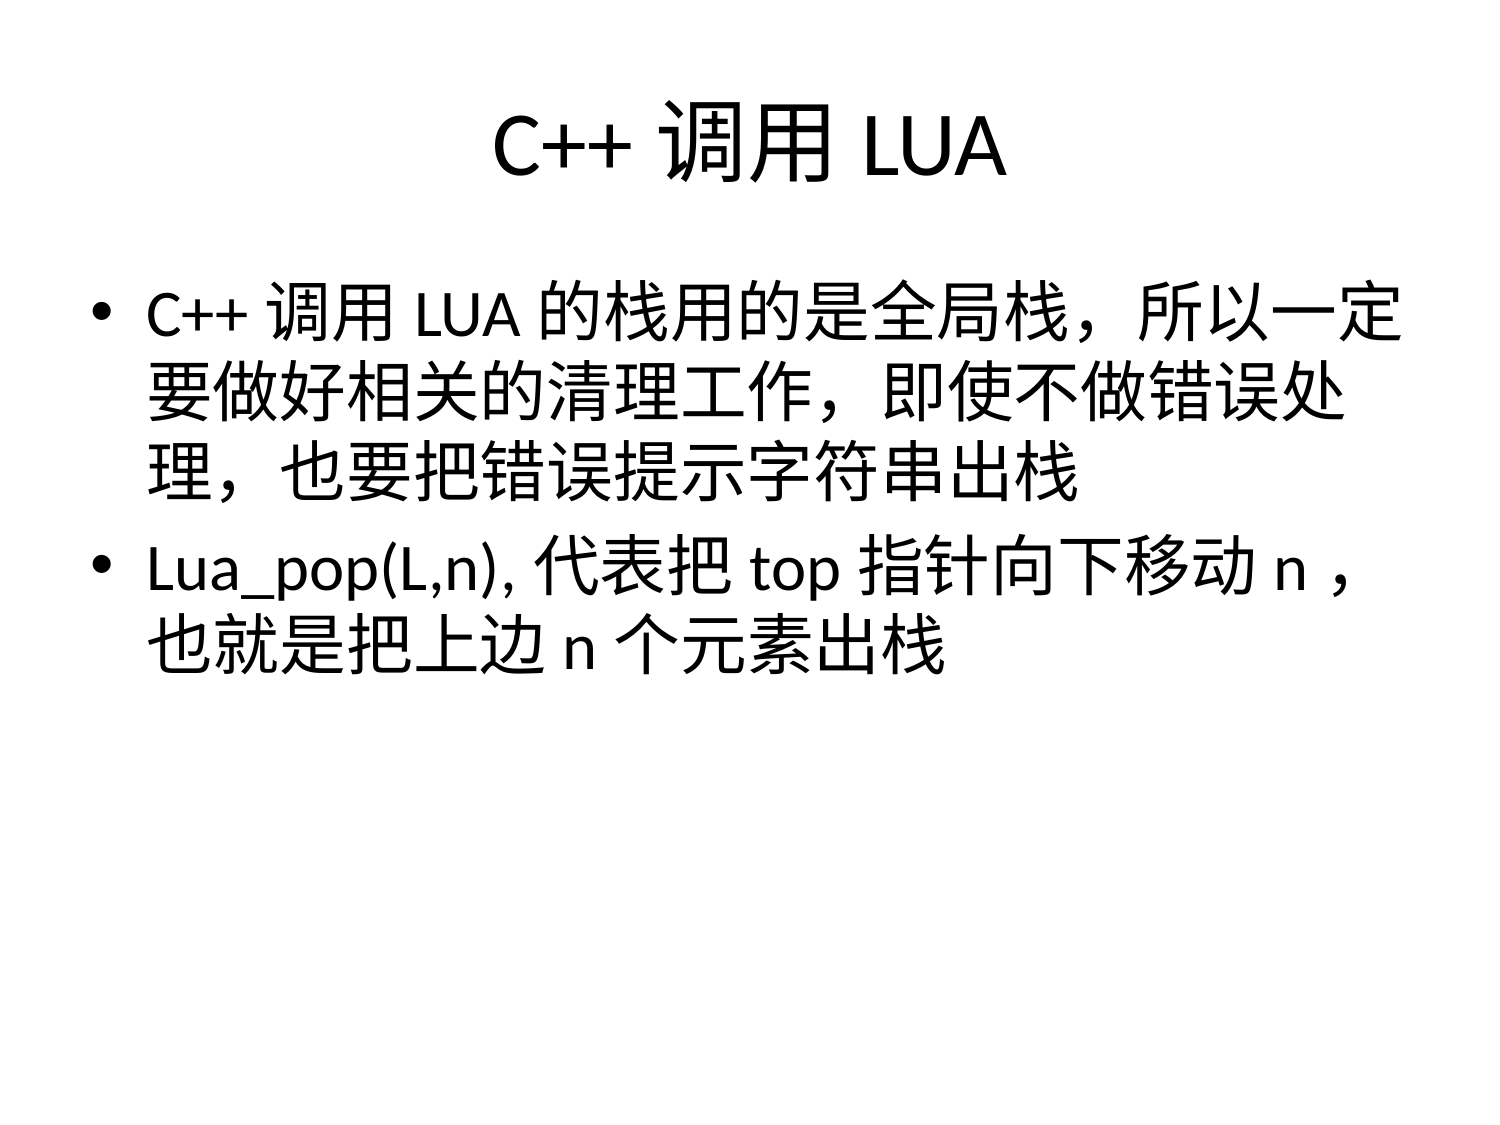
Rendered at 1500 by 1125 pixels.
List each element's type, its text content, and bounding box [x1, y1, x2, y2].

list C++调用LUA的栈用的是全局栈，所以一定要做好相关的清理工作，即使不做错误处理，也要把错误提示字符串出栈 Lua_pop(L,n),代表把top指针向下移动n，也就是把上边n个元素出栈 [75, 262, 1425, 1005]
title C++调用LUA [75, 45, 1425, 233]
